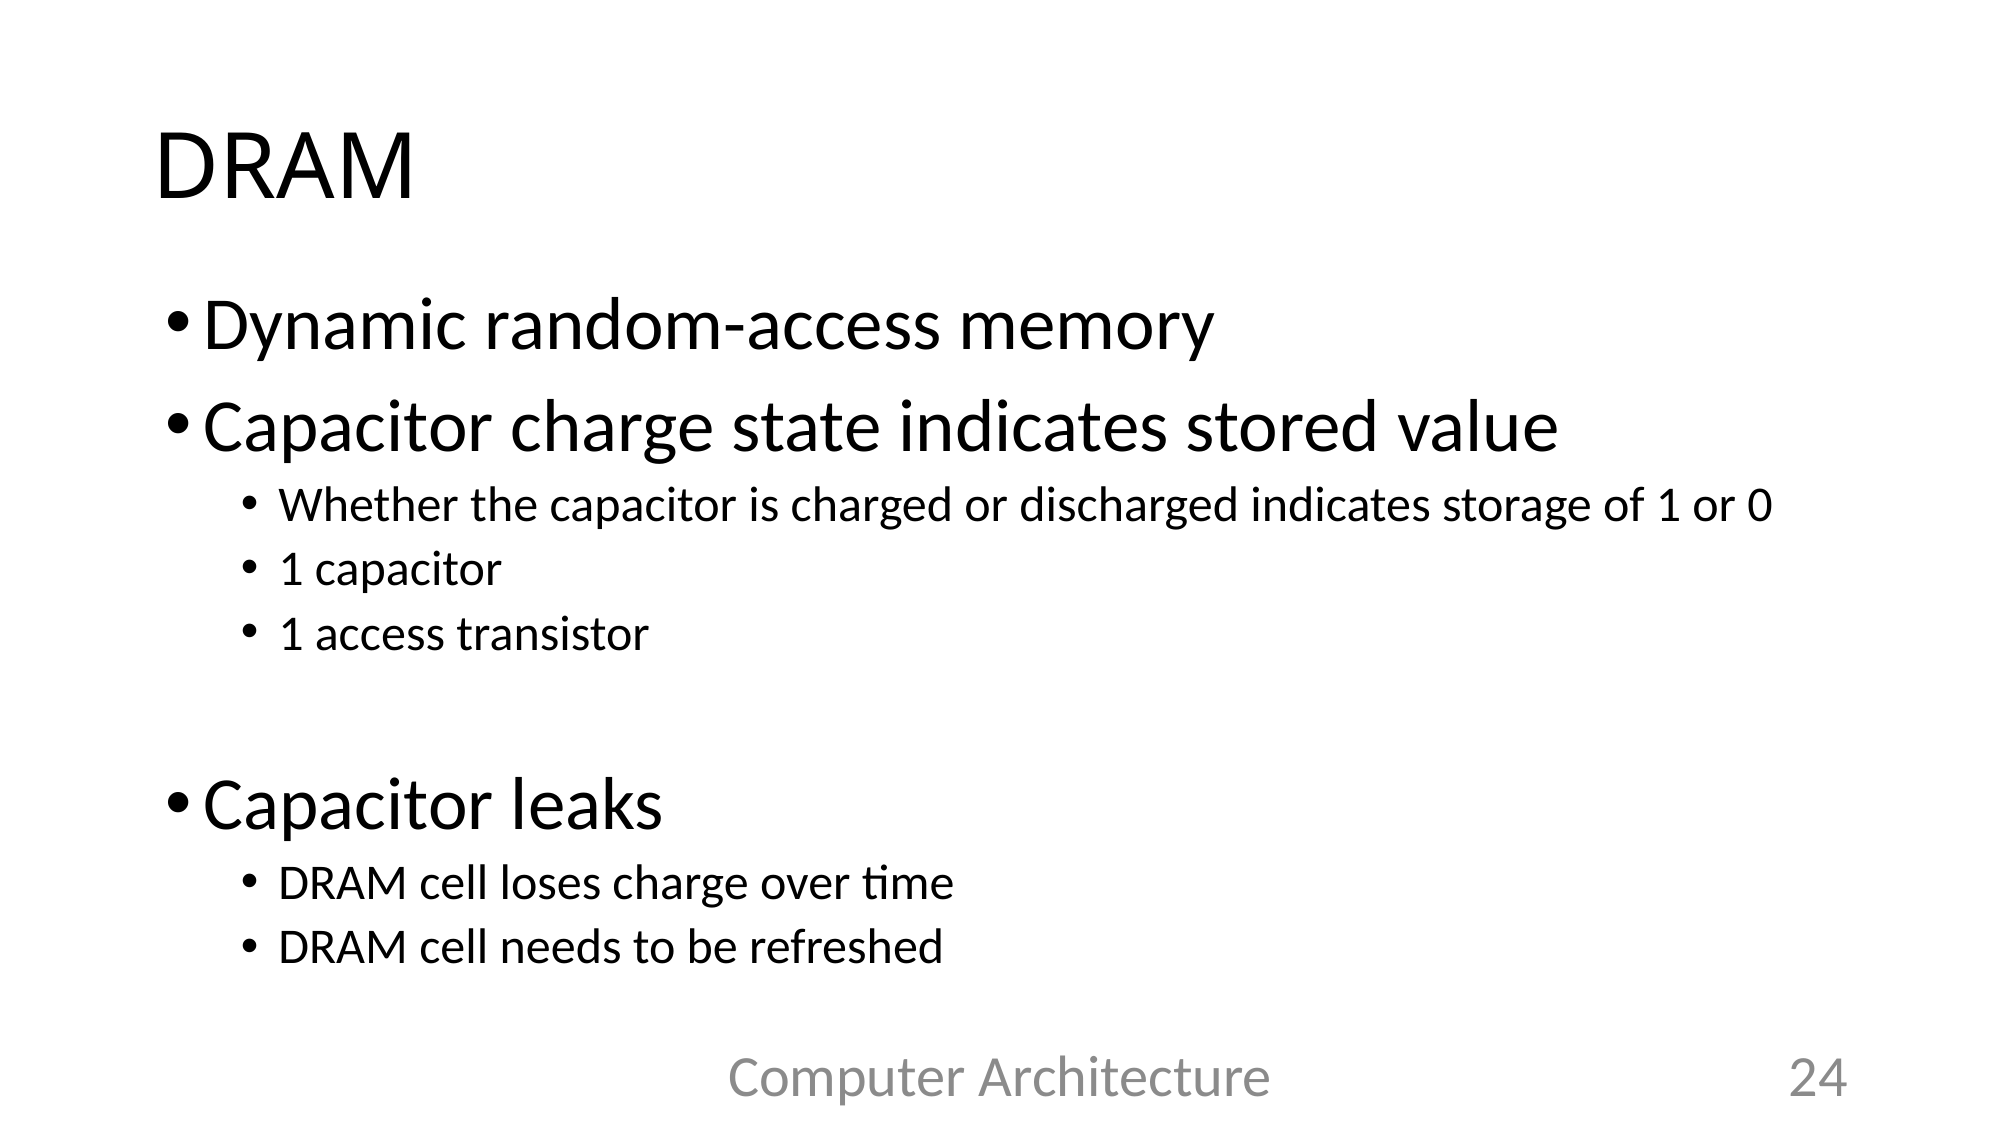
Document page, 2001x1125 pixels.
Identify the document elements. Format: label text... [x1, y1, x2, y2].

list Dynamic random-access memory Capacitor charge state indicates stored value Whether the capacitor is charged or discharged indicates storage of 1 or 0 1 capacitor 1 access transistor Capacitor leaks DRAM cell loses charge over time DRAM cell needs to be refreshed [150, 277, 1930, 1125]
title DRAM [137, 59, 1863, 278]
